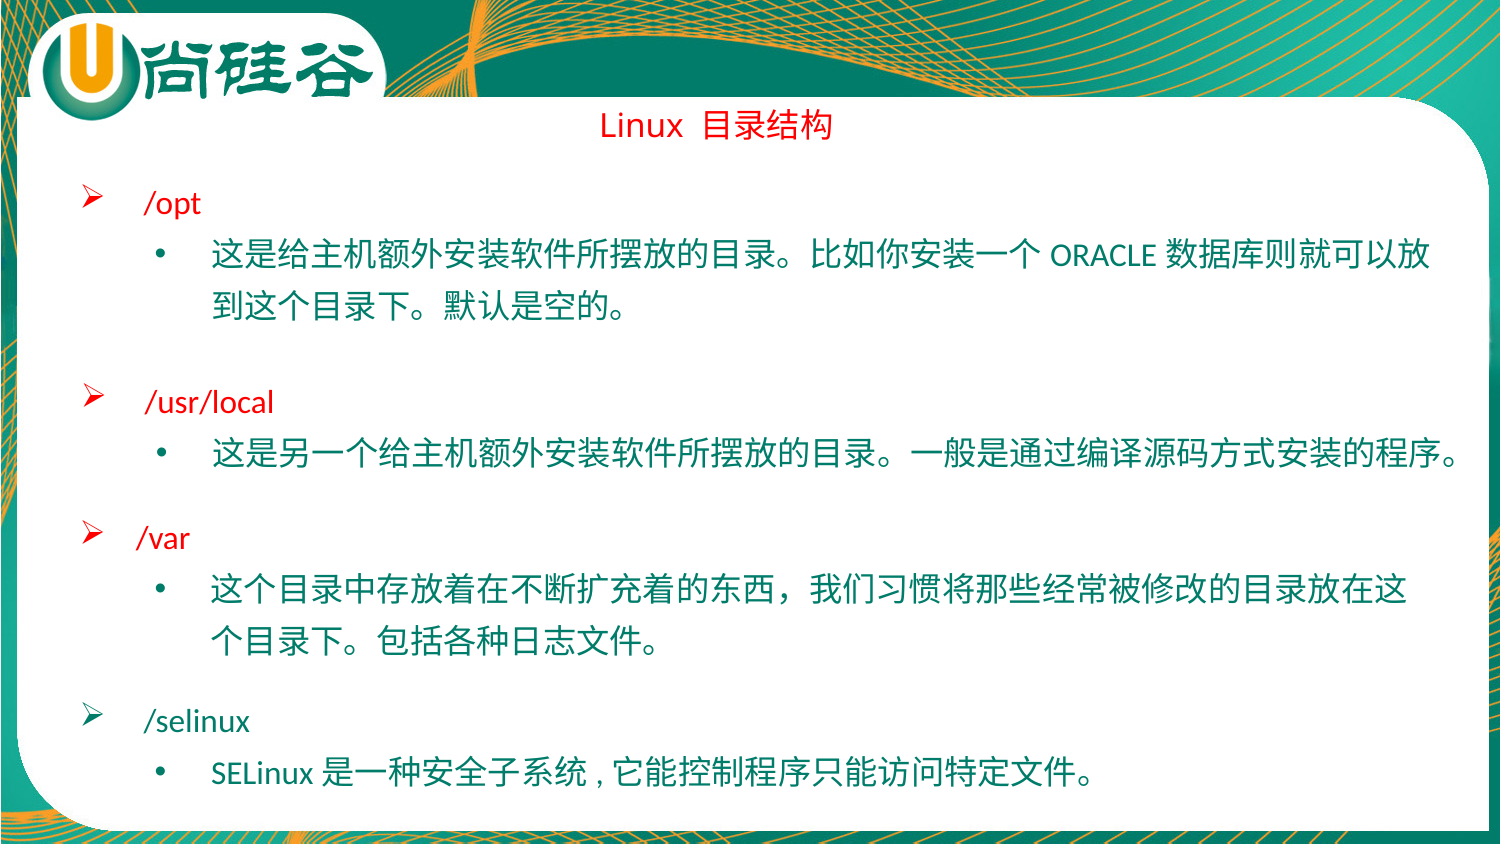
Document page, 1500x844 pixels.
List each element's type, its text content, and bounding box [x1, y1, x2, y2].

text_box Linux 目录结构 [41, 83, 1392, 164]
text_box /selinux SELinux是一种安全子系统,它能控制程序只能访问特定文件。 [64, 679, 1459, 799]
picture [0, 0, 1500, 844]
text_box /var 这个目录中存放着在不断扩充着的东西，我们习惯将那些经常被修改的目录放在这个目录下。包括各种日志文件。 [64, 497, 1452, 668]
text_box /usr/local 这是另一个给主机额外安装软件所摆放的目录。一般是通过编译源码方式安装的程序。 [66, 360, 1483, 480]
text_box /opt 这是给主机额外安装软件所摆放的目录。比如你安装一个ORACLE数据库则就可以放到这个目录下。默认是空的。 [64, 161, 1459, 333]
